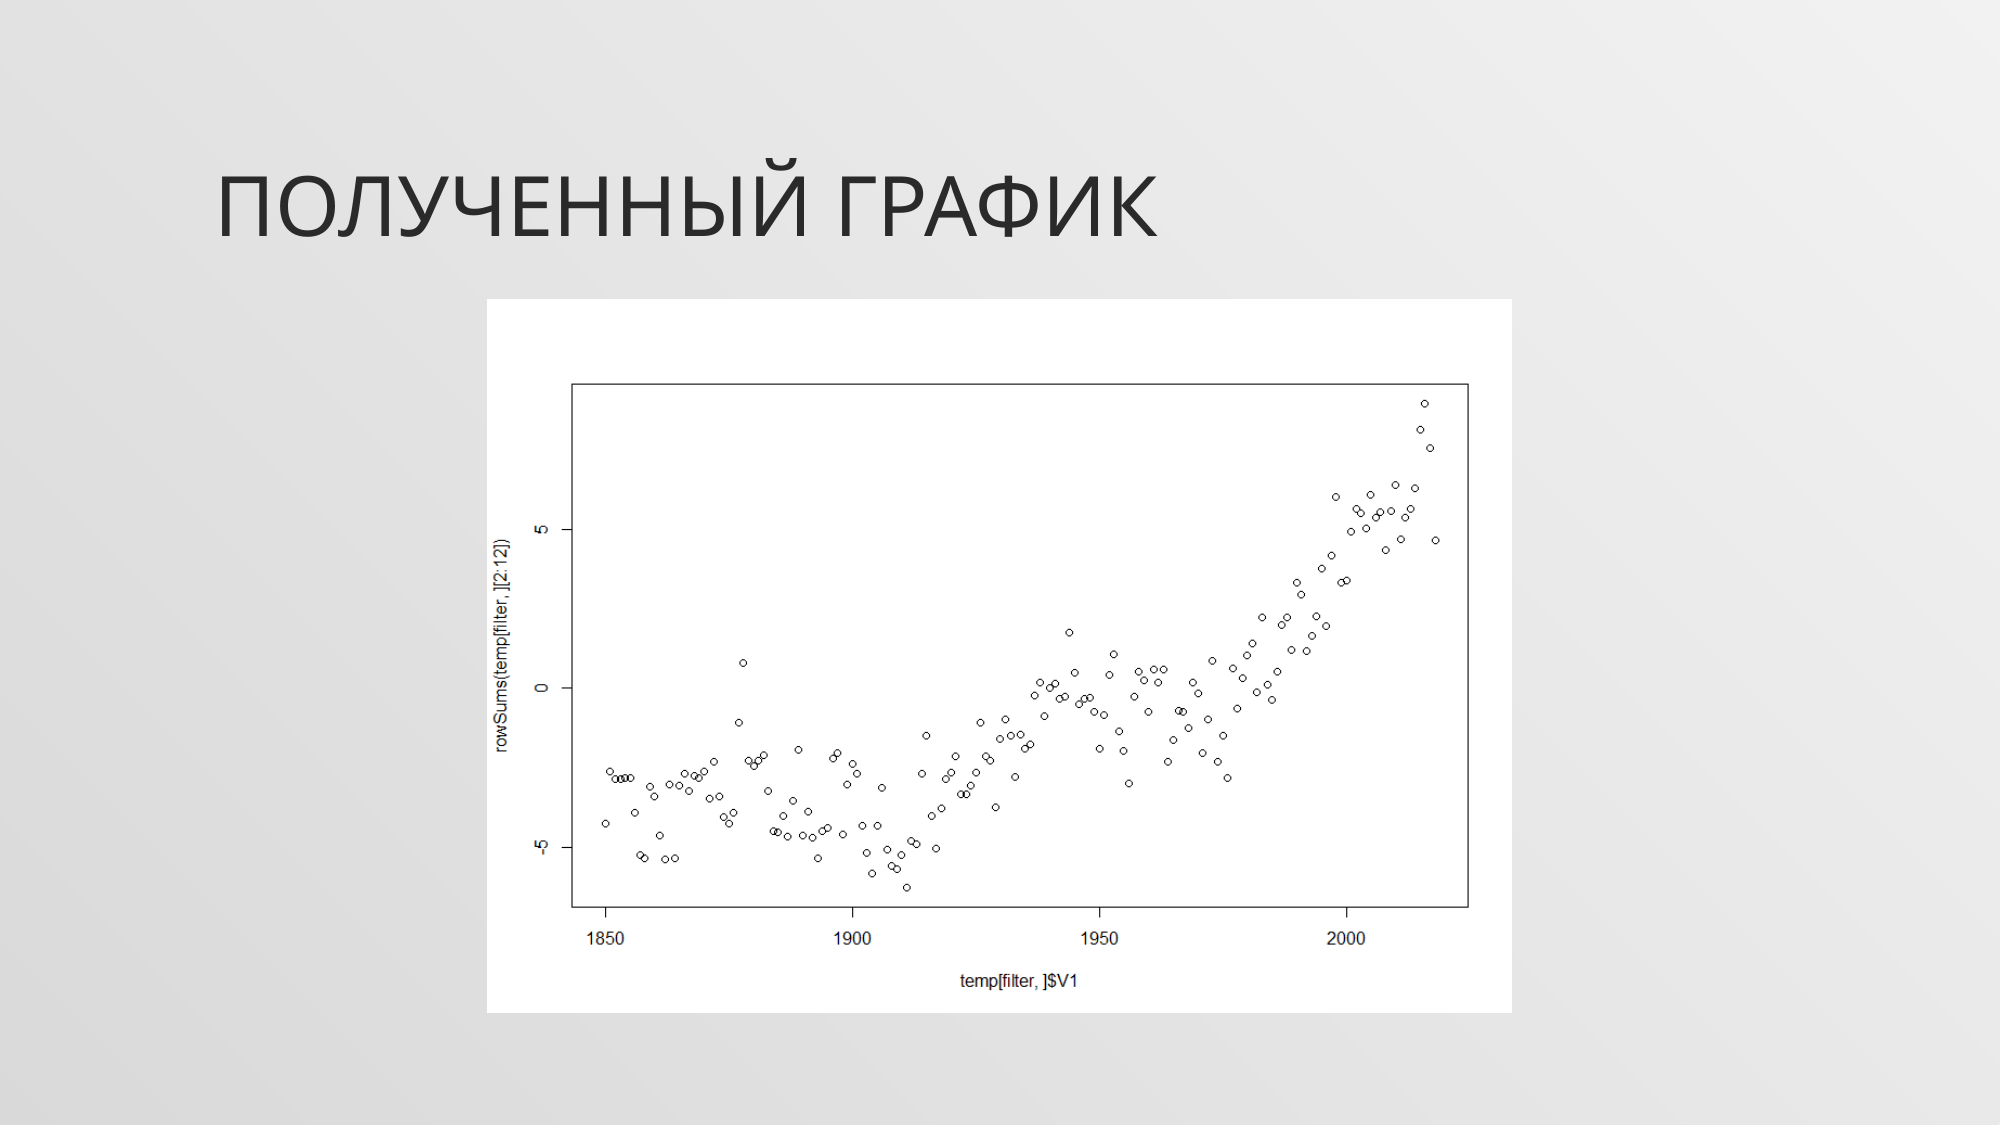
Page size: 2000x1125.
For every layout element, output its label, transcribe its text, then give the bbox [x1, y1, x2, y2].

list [487, 299, 1512, 1013]
title Полученный график [199, 45, 1800, 263]
